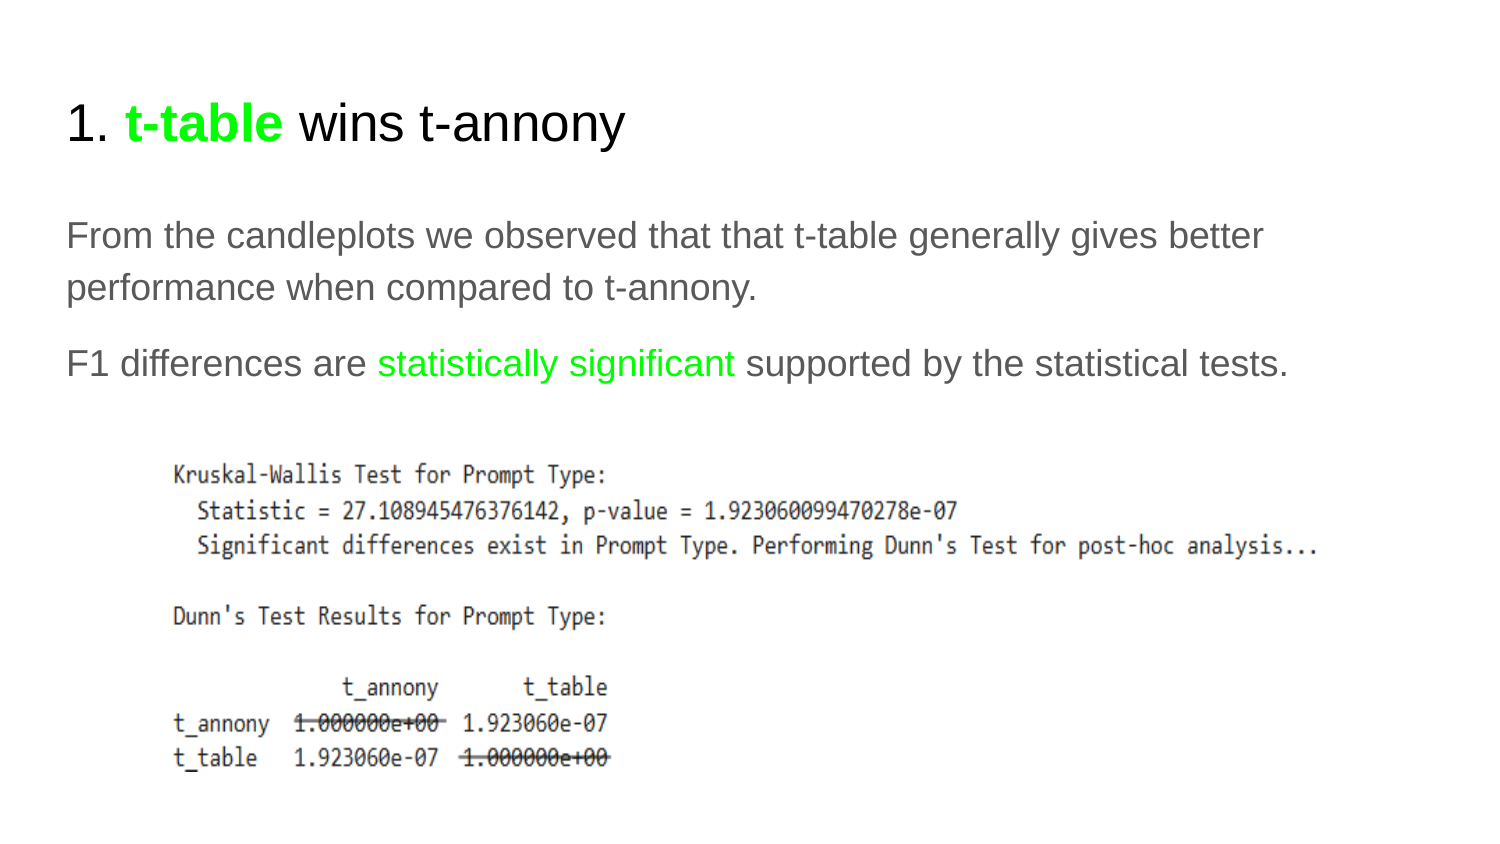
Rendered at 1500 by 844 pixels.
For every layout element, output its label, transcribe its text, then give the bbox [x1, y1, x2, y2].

title 1. t-table wins t-annony [51, 72, 1449, 167]
list From the candleplots we observed that that t-table generally gives better performance when compared to t-annony. F1 differences are statistically significant supported by the statistical tests. [51, 189, 1449, 750]
picture [171, 458, 1329, 773]
